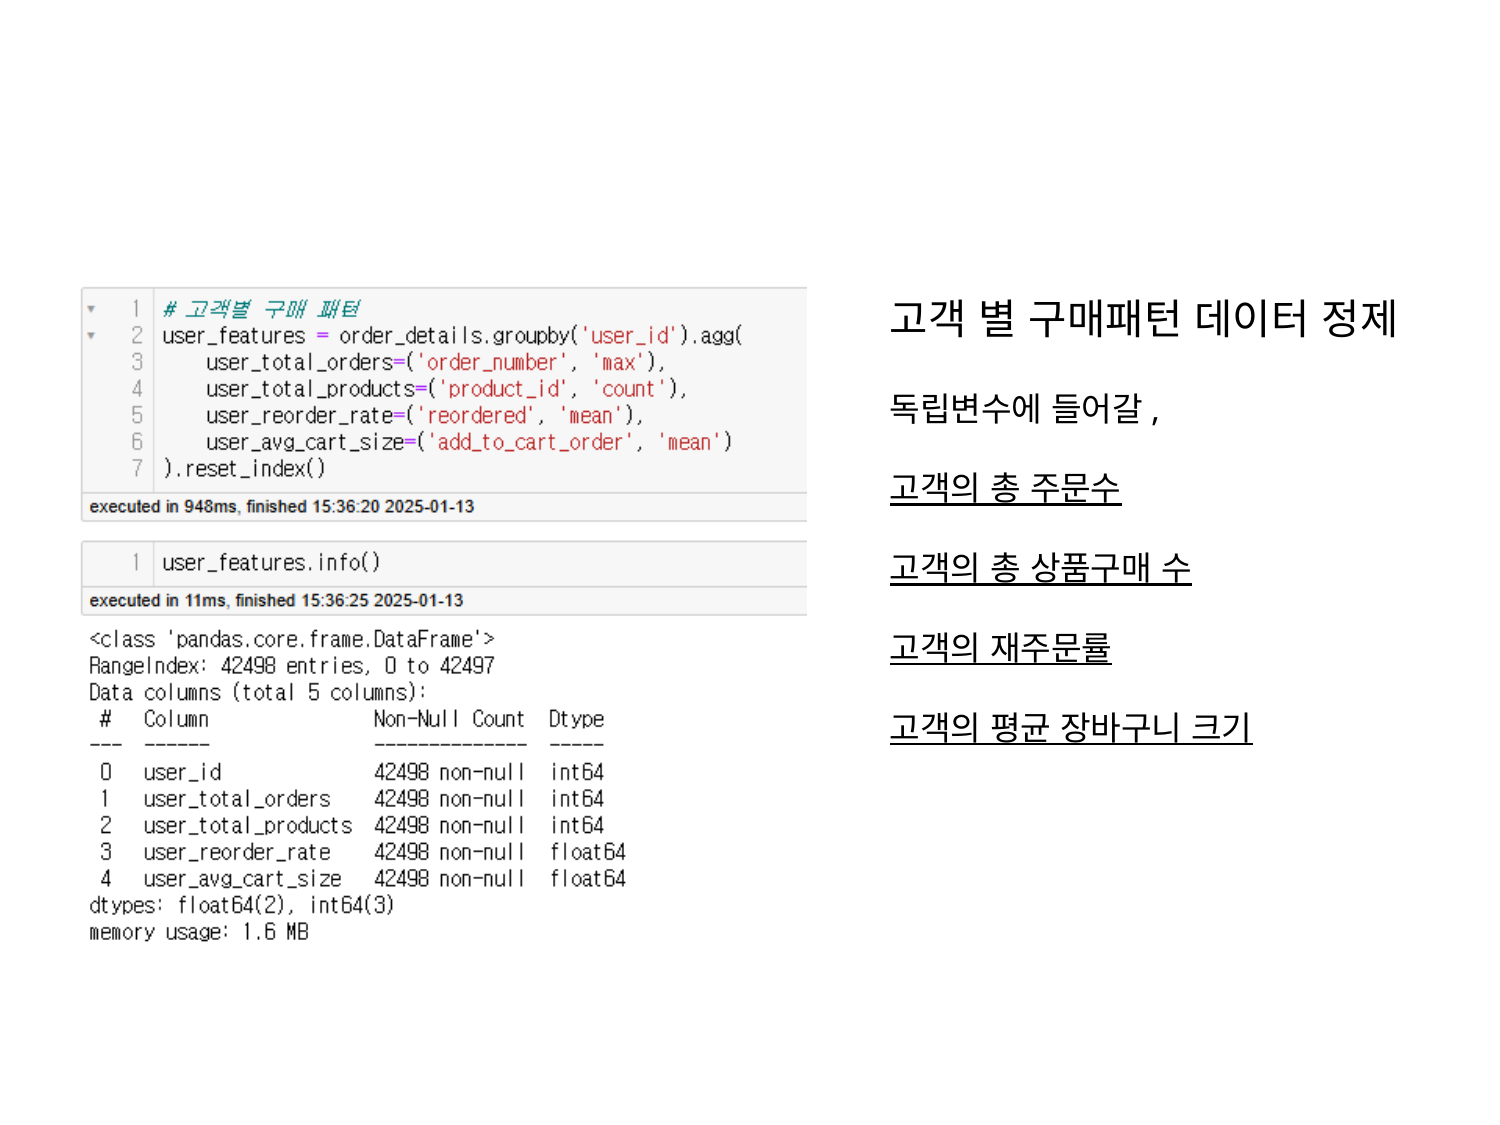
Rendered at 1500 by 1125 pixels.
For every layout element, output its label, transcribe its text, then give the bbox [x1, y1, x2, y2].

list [75, 266, 808, 965]
text_box 고객 별 구매패턴 데이터 정제 독립변수에 들어갈, 고객의 총 주문수 고객의 총 상품구매 수 고객의 재주문률 고객의 평균 장바구니 크기 [875, 285, 1500, 755]
